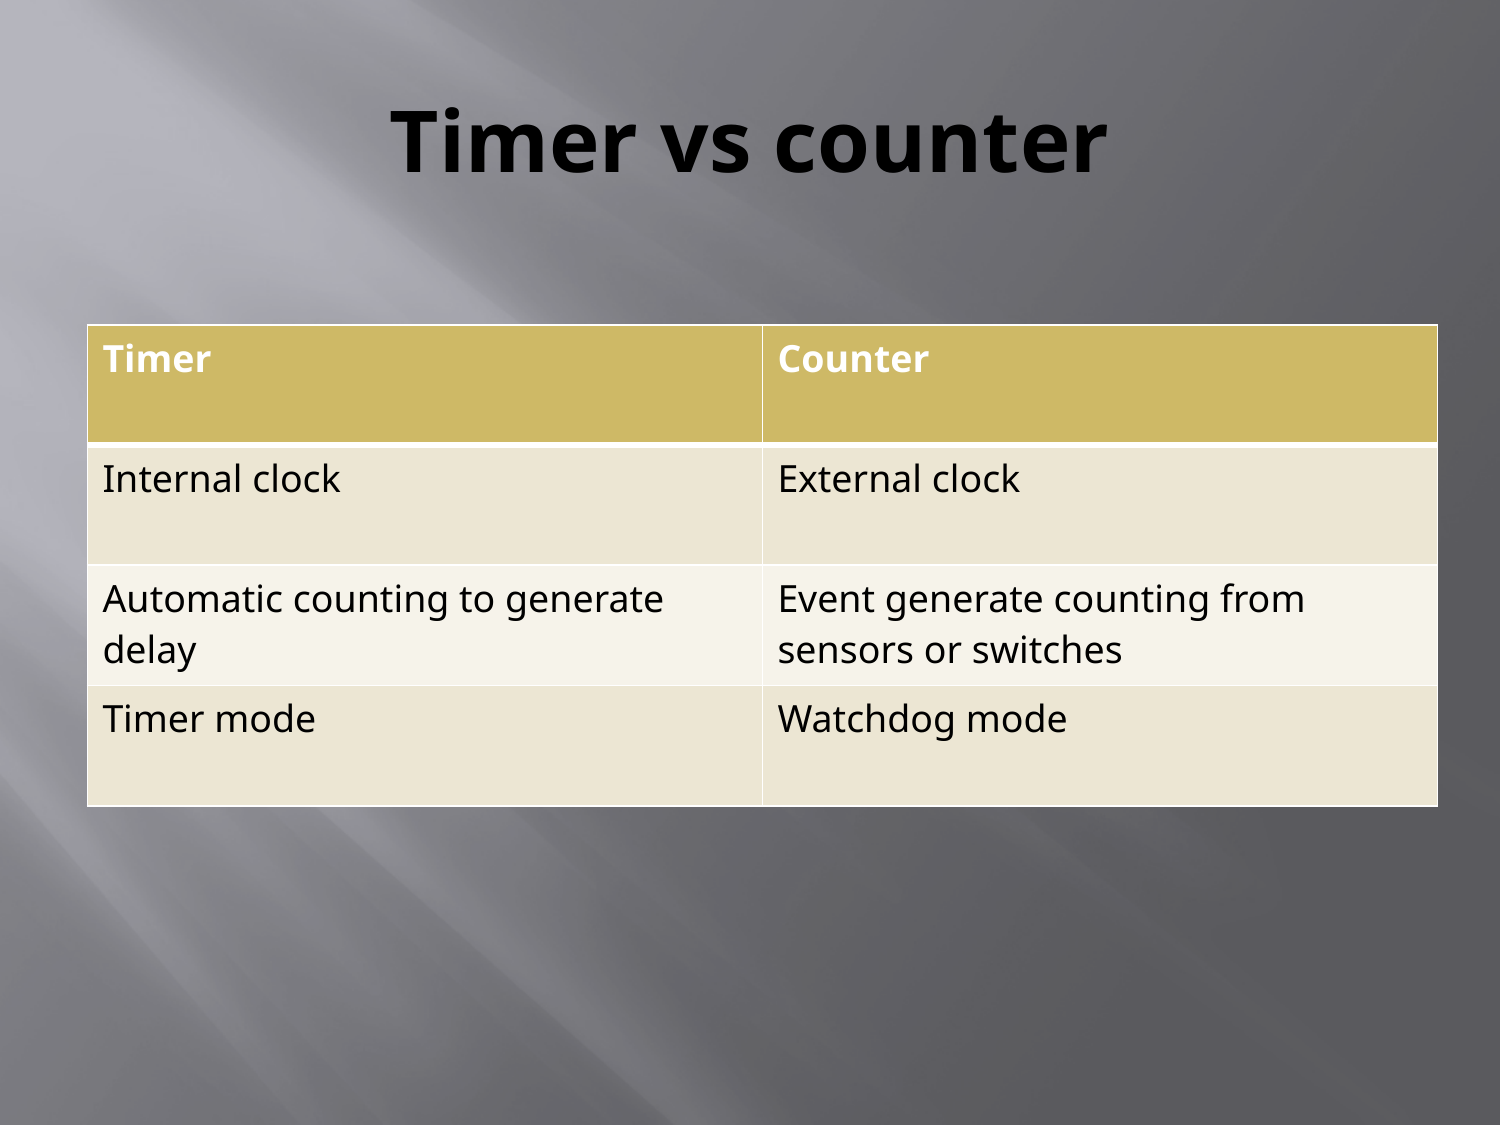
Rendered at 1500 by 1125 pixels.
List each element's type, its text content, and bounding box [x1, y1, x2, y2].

table_header Counter [763, 326, 1437, 442]
table_cell Watchdog mode [763, 686, 1437, 805]
table_cell Timer mode [88, 686, 762, 805]
table_cell Automatic counting to generate delay [88, 566, 762, 685]
table_cell External clock [763, 448, 1437, 564]
table_header Timer [88, 326, 762, 442]
table_cell Event generate counting from sensors or switches [763, 566, 1437, 685]
title Timer vs counter [75, 45, 1425, 233]
table_cell Internal clock [88, 448, 762, 564]
